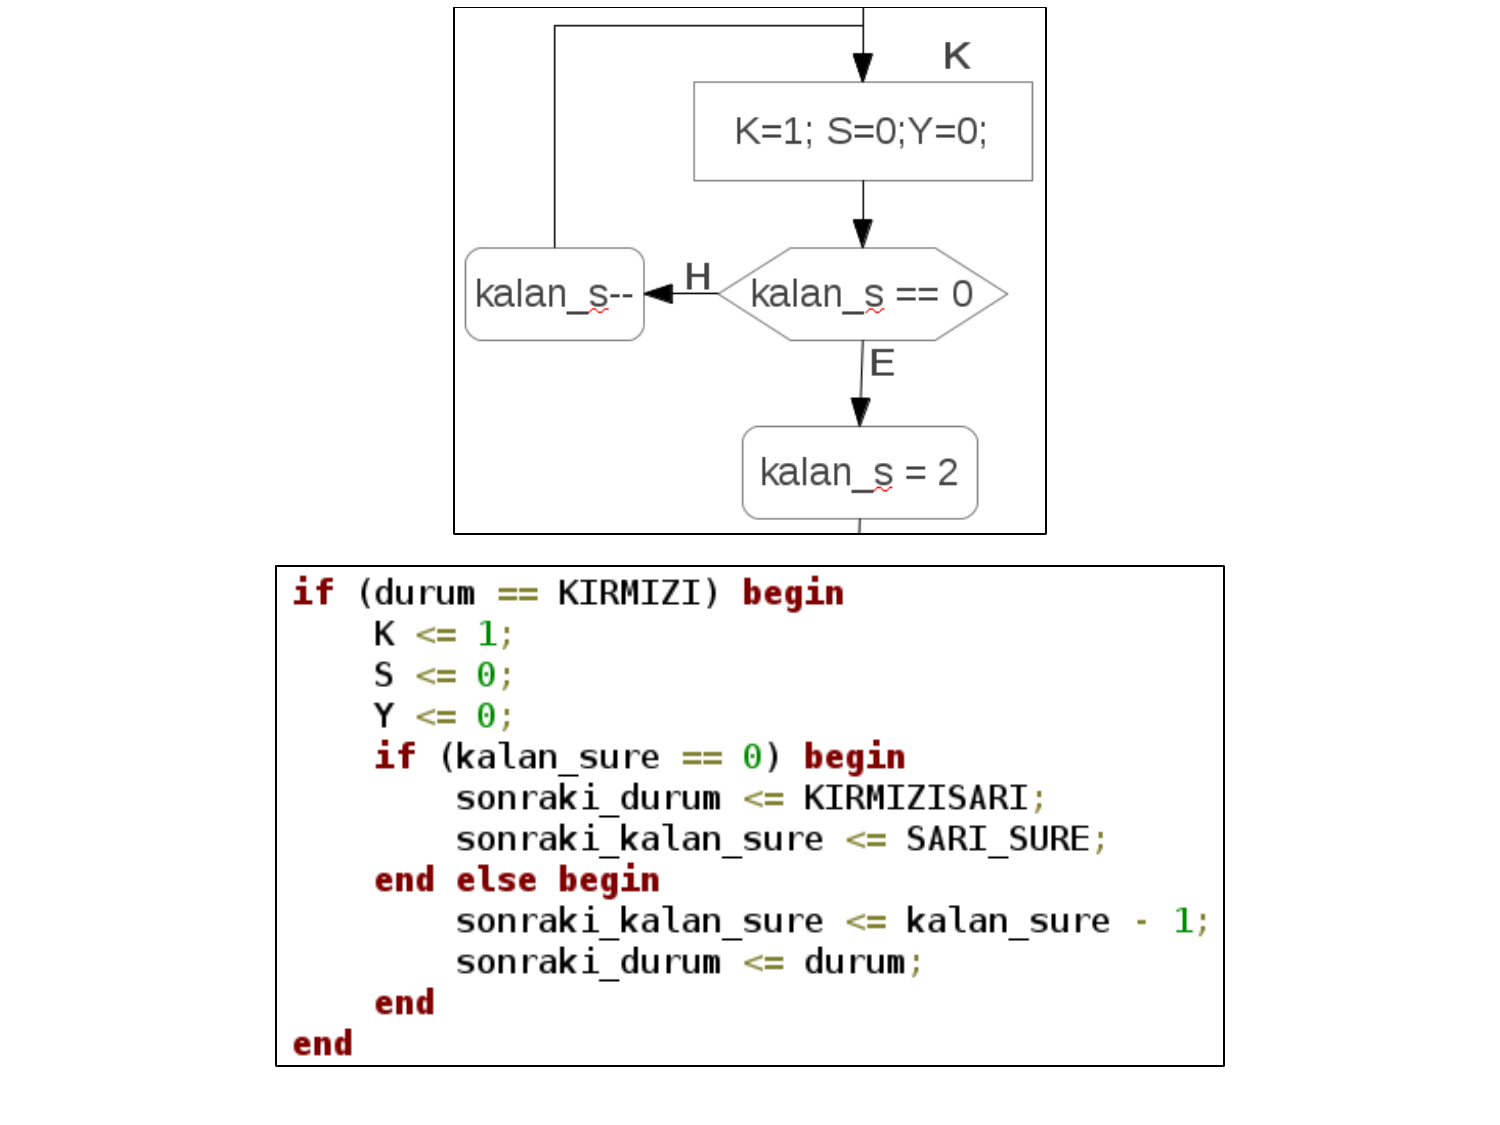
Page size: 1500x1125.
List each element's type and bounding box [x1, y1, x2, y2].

picture [276, 566, 1224, 1066]
picture [454, 7, 1046, 534]
